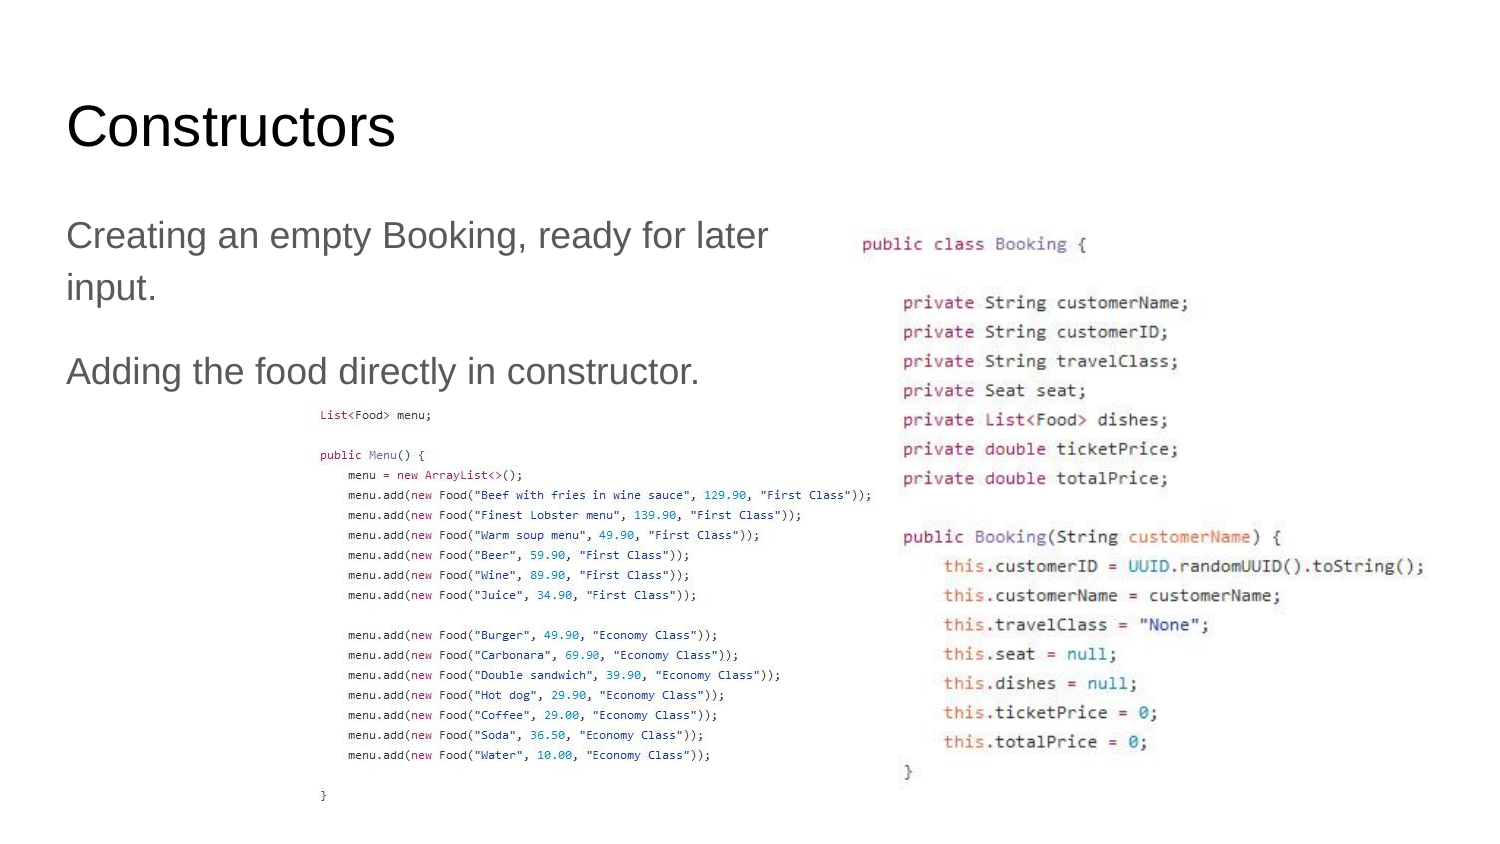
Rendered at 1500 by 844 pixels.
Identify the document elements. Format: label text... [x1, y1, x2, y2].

title Constructors [51, 72, 1449, 167]
picture [309, 227, 1450, 814]
list Creating an empty Booking, ready for later input. Adding the food directly in constructor. [51, 189, 820, 750]
